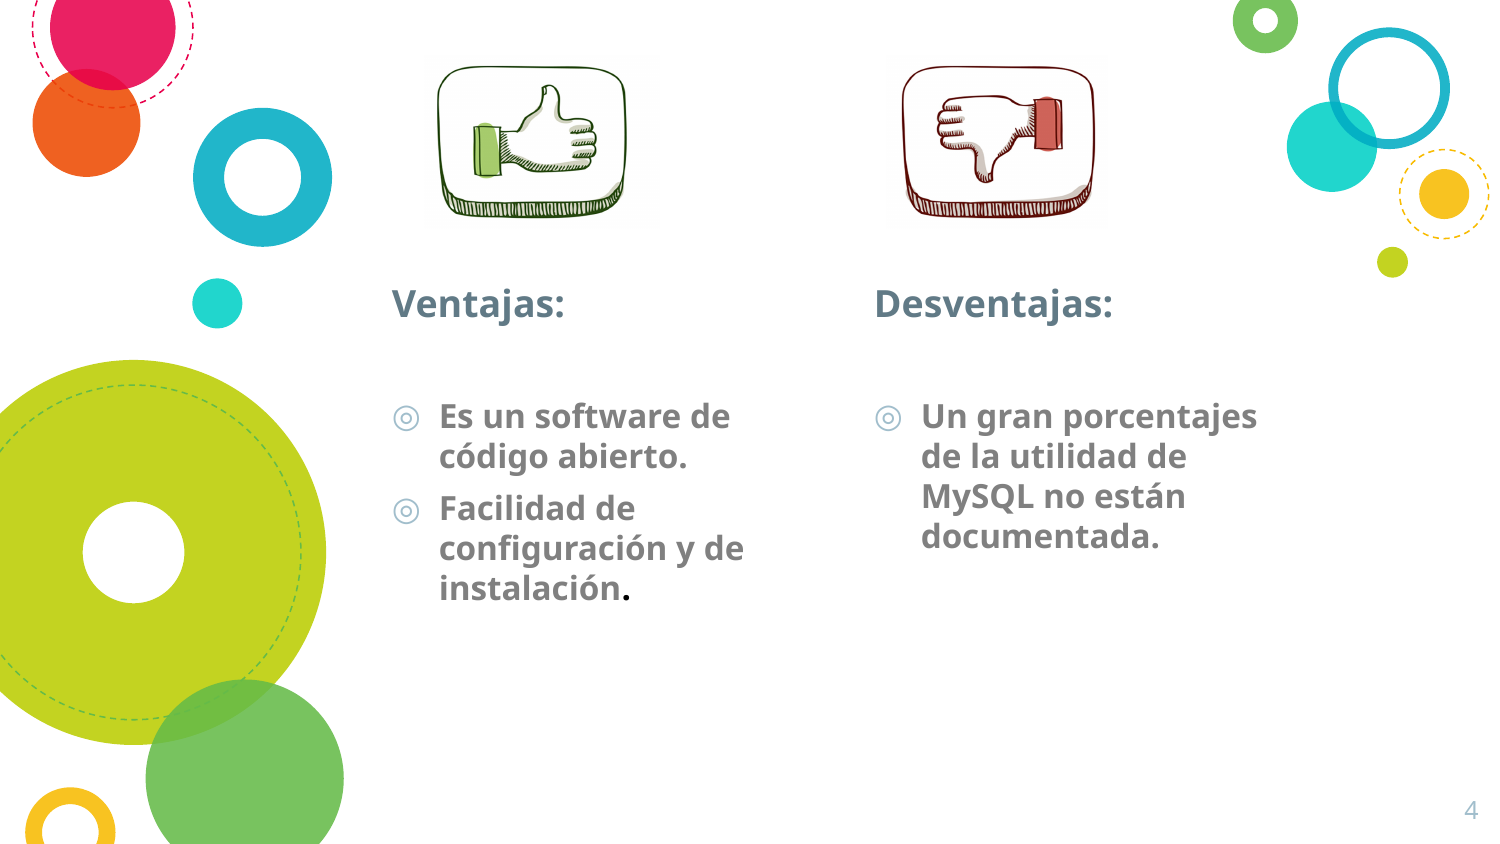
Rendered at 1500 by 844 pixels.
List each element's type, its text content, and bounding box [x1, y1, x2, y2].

slide_number 4 [1416, 779, 1494, 844]
picture [424, 55, 660, 229]
picture [886, 55, 1108, 229]
list Ventajas: Es un software de código abierto. Facilidad de configuración y de instalación. [376, 264, 797, 819]
list Desventajas: Un gran porcentajes de la utilidad de MySQL no están documentada. [858, 264, 1279, 819]
